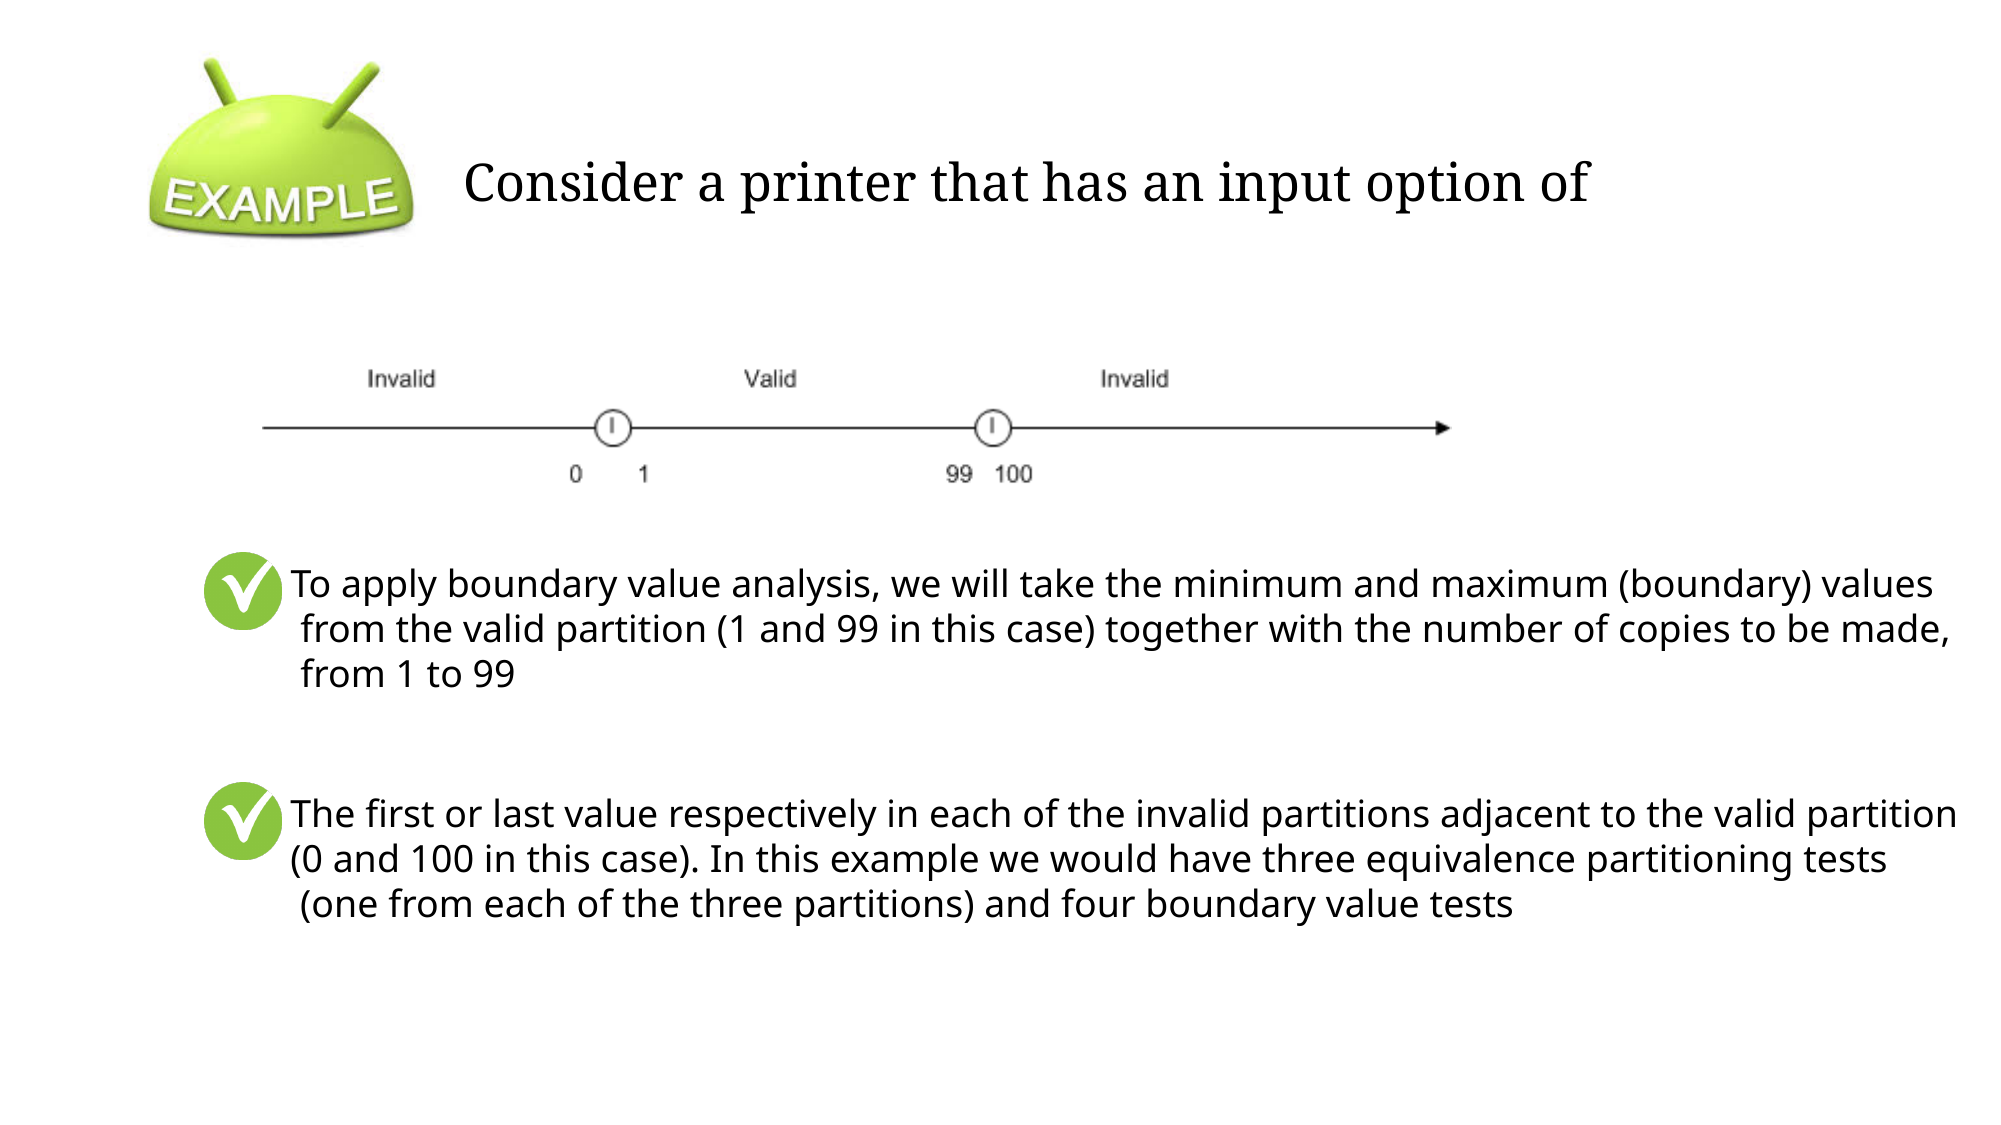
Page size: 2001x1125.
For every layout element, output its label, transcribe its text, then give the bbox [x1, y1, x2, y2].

picture [204, 782, 282, 860]
text_box To apply boundary value analysis, we will take the minimum and maximum (boundary) values from the valid partition (1 and 99 in this case) together with the number of copies to be made, from 1 to 99 [275, 552, 1968, 703]
picture [262, 362, 1452, 492]
picture [137, 10, 427, 300]
text_box Consider a printer that has an input option of [449, 141, 1604, 219]
picture [204, 552, 282, 630]
text_box The first or last value respectively in each of the invalid partitions adjacent to the valid partition (0 and 100 in this case). In this example we would have three equivalence partitioning tests (one from each of the three partitions) and four boundary value tests [275, 782, 1985, 932]
